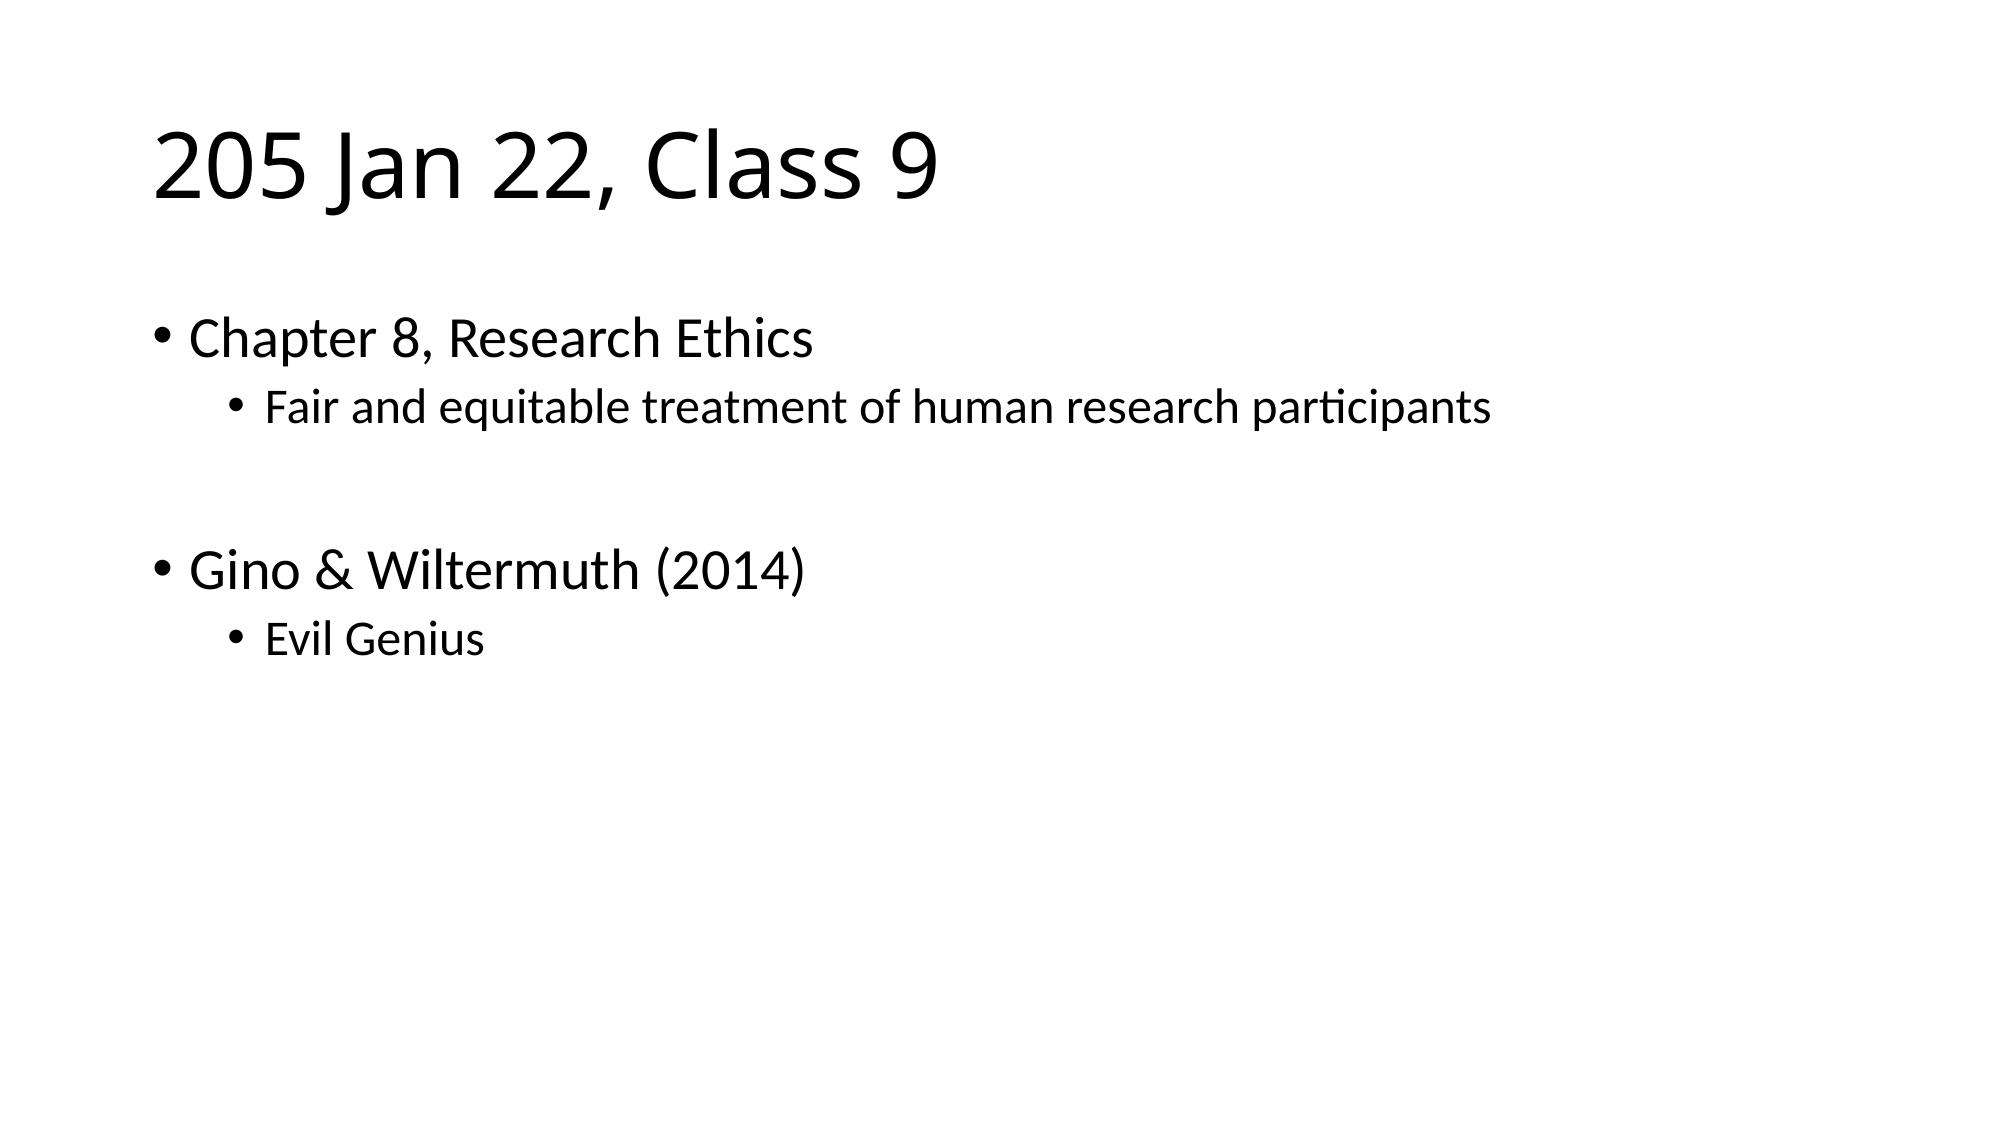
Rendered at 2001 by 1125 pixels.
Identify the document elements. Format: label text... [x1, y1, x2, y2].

list Chapter 8, Research Ethics Fair and equitable treatment of human research participants Gino & Wiltermuth (2014) Evil Genius [137, 299, 1863, 1014]
title 205 Jan 22, Class 9 [137, 59, 1863, 278]
